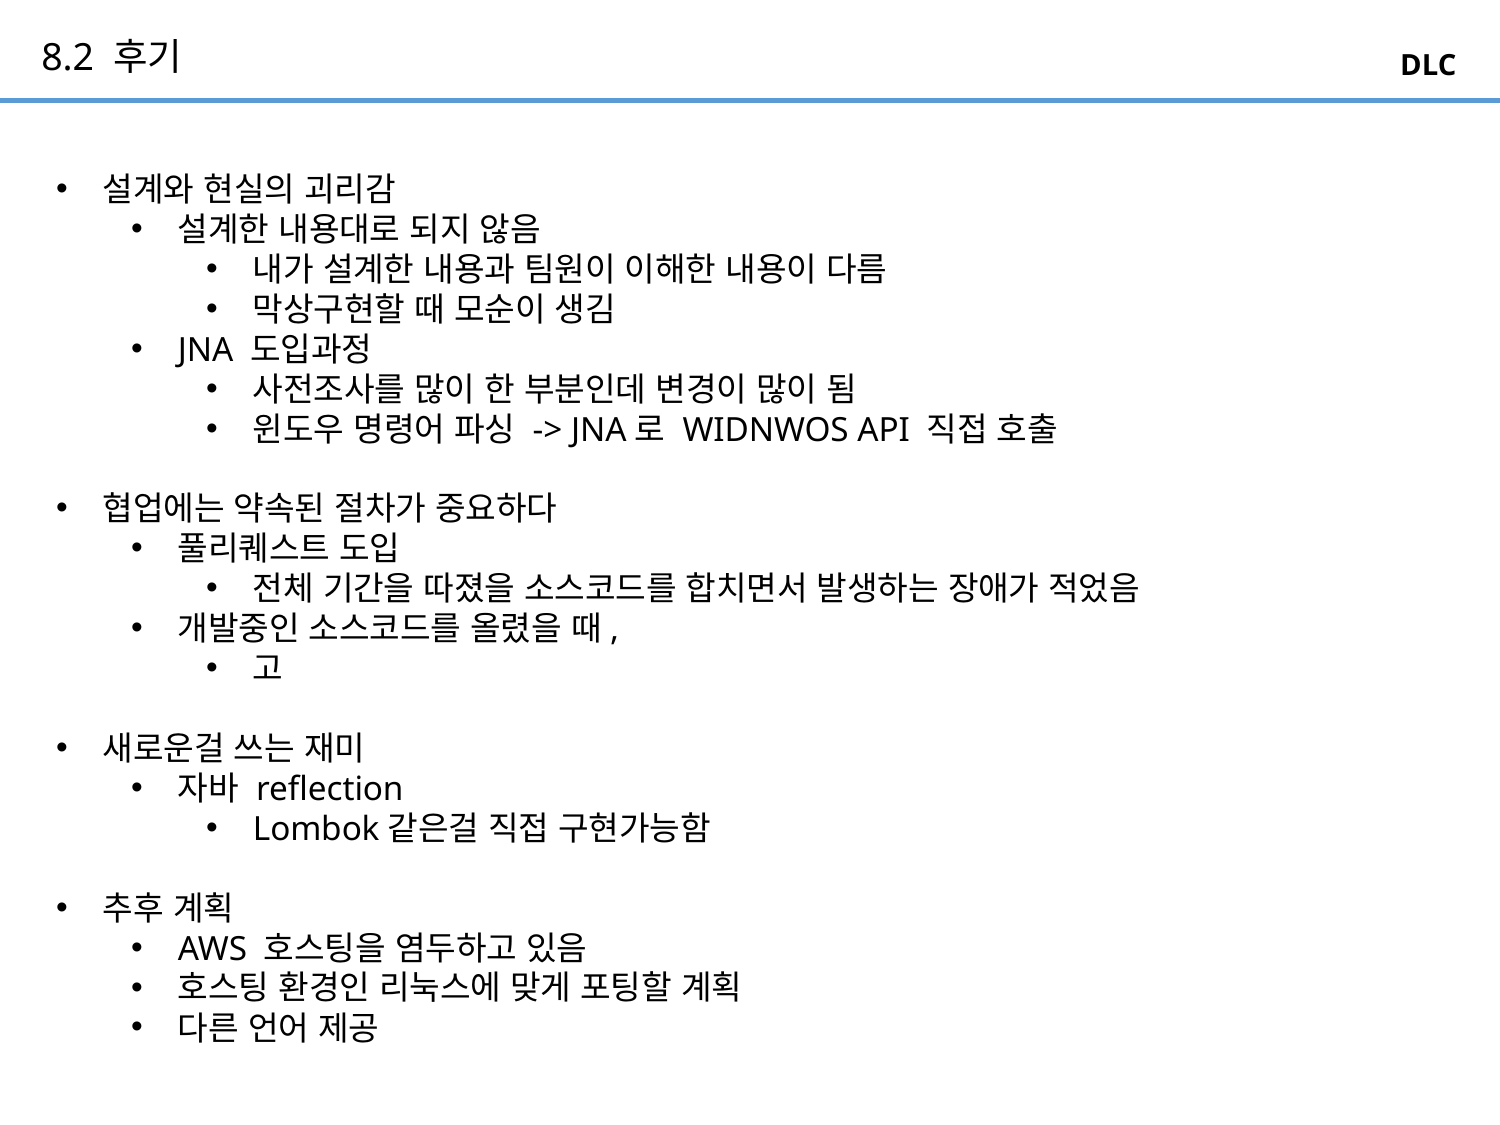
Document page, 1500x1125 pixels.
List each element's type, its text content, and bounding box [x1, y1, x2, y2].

text_box 설계와 현실의 괴리감 설계한 내용대로 되지 않음 내가 설계한 내용과 팀원이 이해한 내용이 다름 막상구현할 때 모순이 생김 JNA 도입과정 사전조사를 많이 한 부분인데 변경이 많이 됨 윈도우 명령어 파싱 -> JNA로 WIDNWOS API 직접 호출 협업에는 약속된 절차가 중요하다 풀리퀘스트 도입 전체 기간을 따졌을 소스코드를 합치면서 발생하는 장애가 적었음 개발중인 소스코드를 올렸을 때, 고 새로운걸 쓰는 재미 자바 reflection Lombok같은걸 직접 구현가능함 추후 계획 AWS 호스팅을 염두하고 있음 호스팅 환경인 리눅스에 맞게 포팅할 계획 다른 언어 제공 [41, 160, 1457, 1054]
list DLC [1023, 42, 1457, 102]
title 8.2 후기 [41, 0, 1023, 102]
